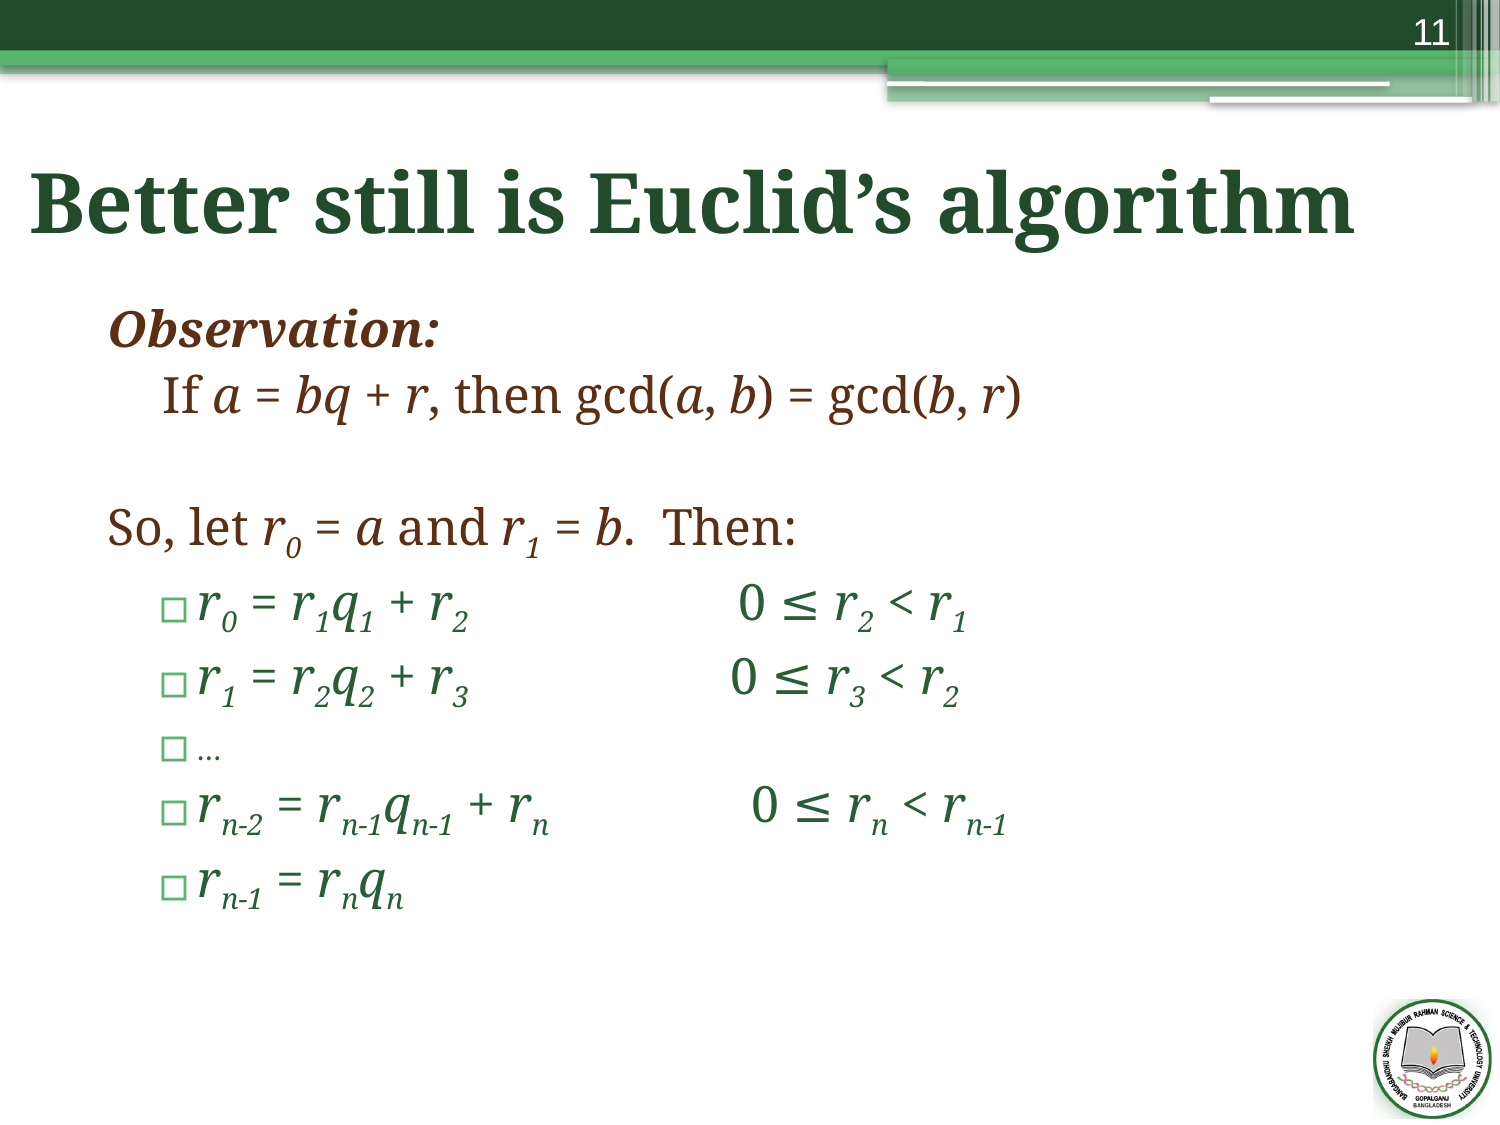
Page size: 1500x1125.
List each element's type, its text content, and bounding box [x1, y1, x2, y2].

title Better still is Euclid’s algorithm [15, 112, 1500, 288]
picture [1373, 999, 1492, 1119]
slide_number 11 [1341, 0, 1466, 61]
list Observation: If a = bq + r, then gcd(a, b) = gcd(b, r) So, let r0 = a and r1 = b. Then: r0 = r1q1 + r2 0 ≤ r2 < r1 r1 = r2q2 + r3 0 ≤ r3 < r2 … rn-2 = rn-1qn-1 + rn 0 ≤ rn < rn-1 rn-1 = rnqn [75, 289, 1425, 1000]
